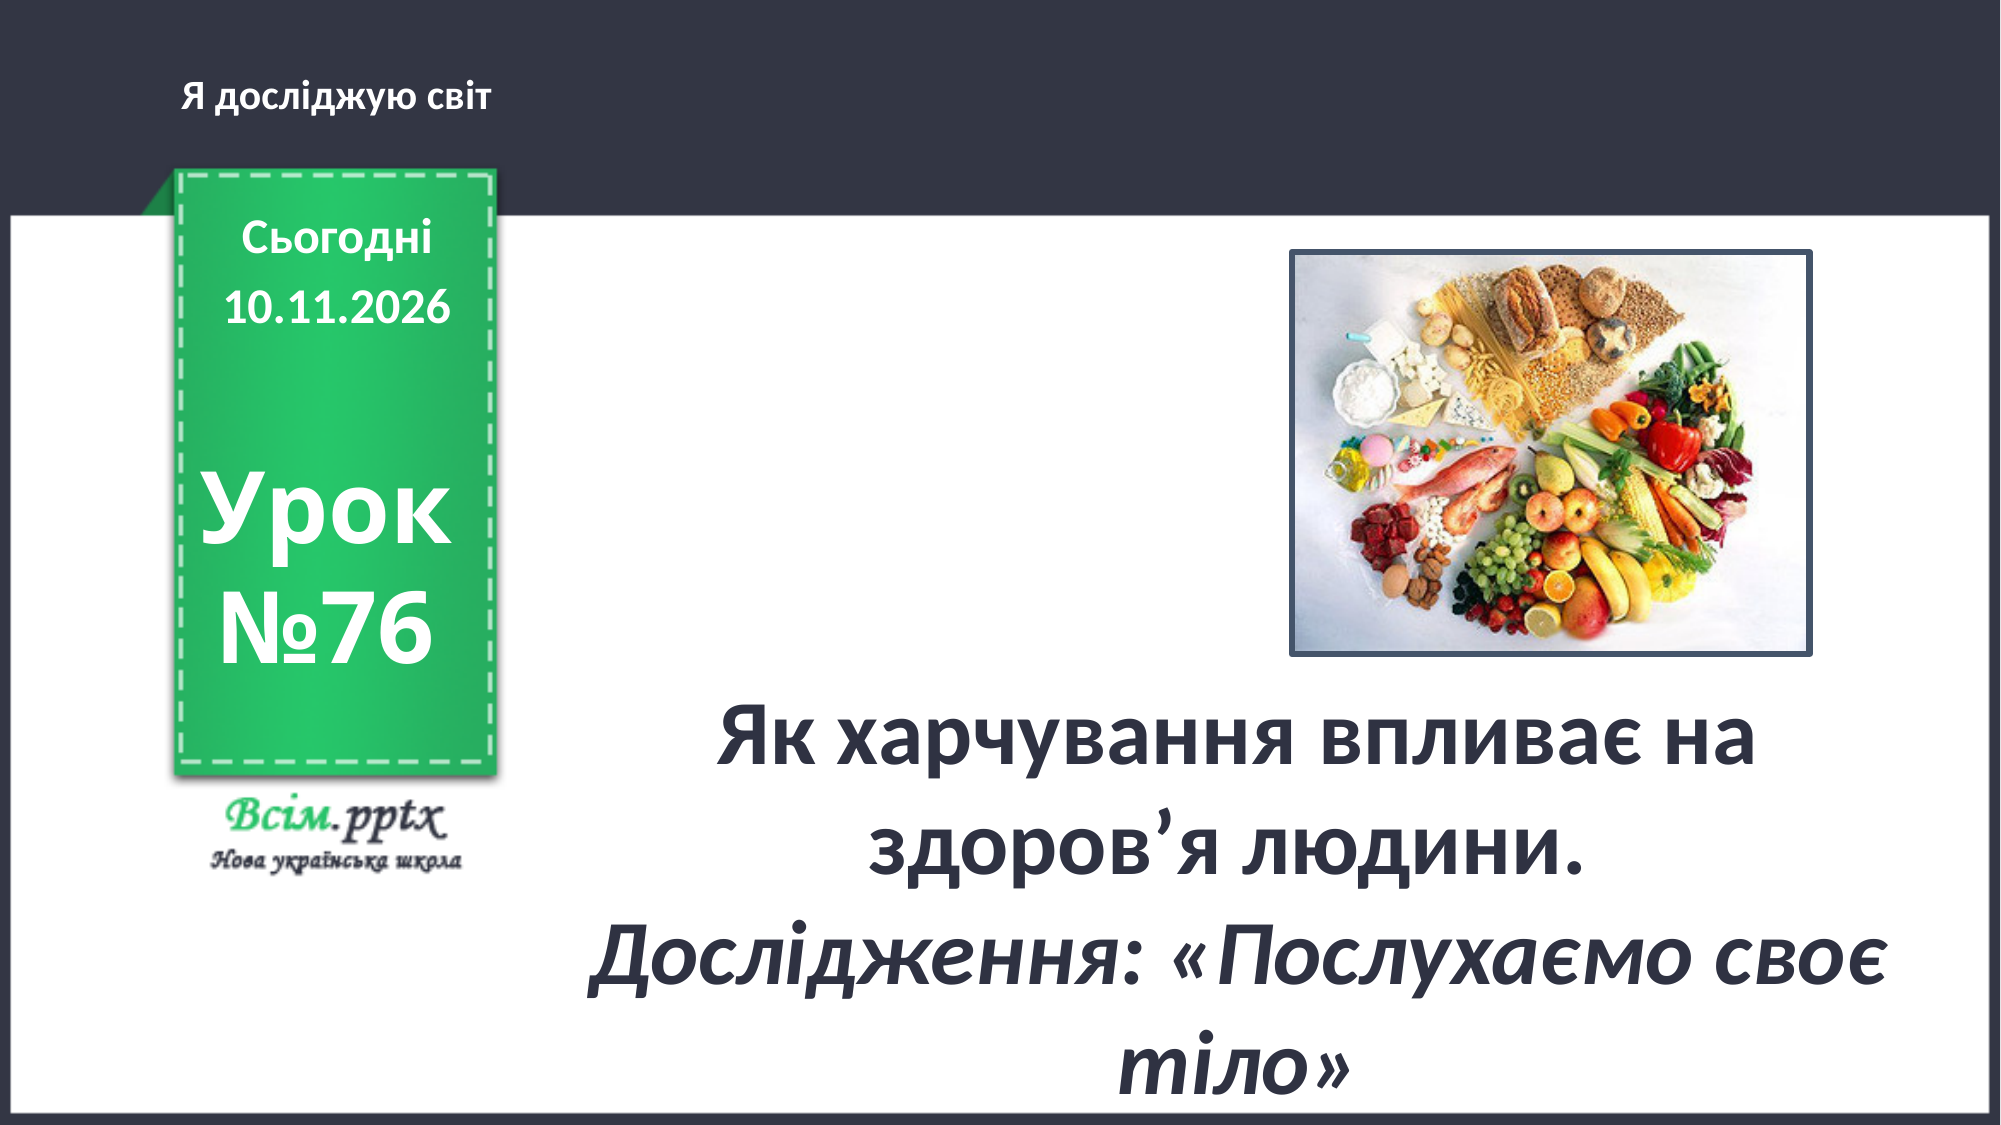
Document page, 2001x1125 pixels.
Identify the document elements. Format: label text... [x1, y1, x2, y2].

text_box Як харчування впливає на здоров’я людини. Дослідження: «Послухаємо своє тіло» [533, 665, 1944, 1121]
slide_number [206, 272, 467, 334]
text_box Сьогодні [227, 196, 477, 272]
picture [0, 0, 2001, 1125]
text_box Я досліджую світ [139, 60, 534, 126]
text_box Урок №76 [162, 436, 490, 692]
